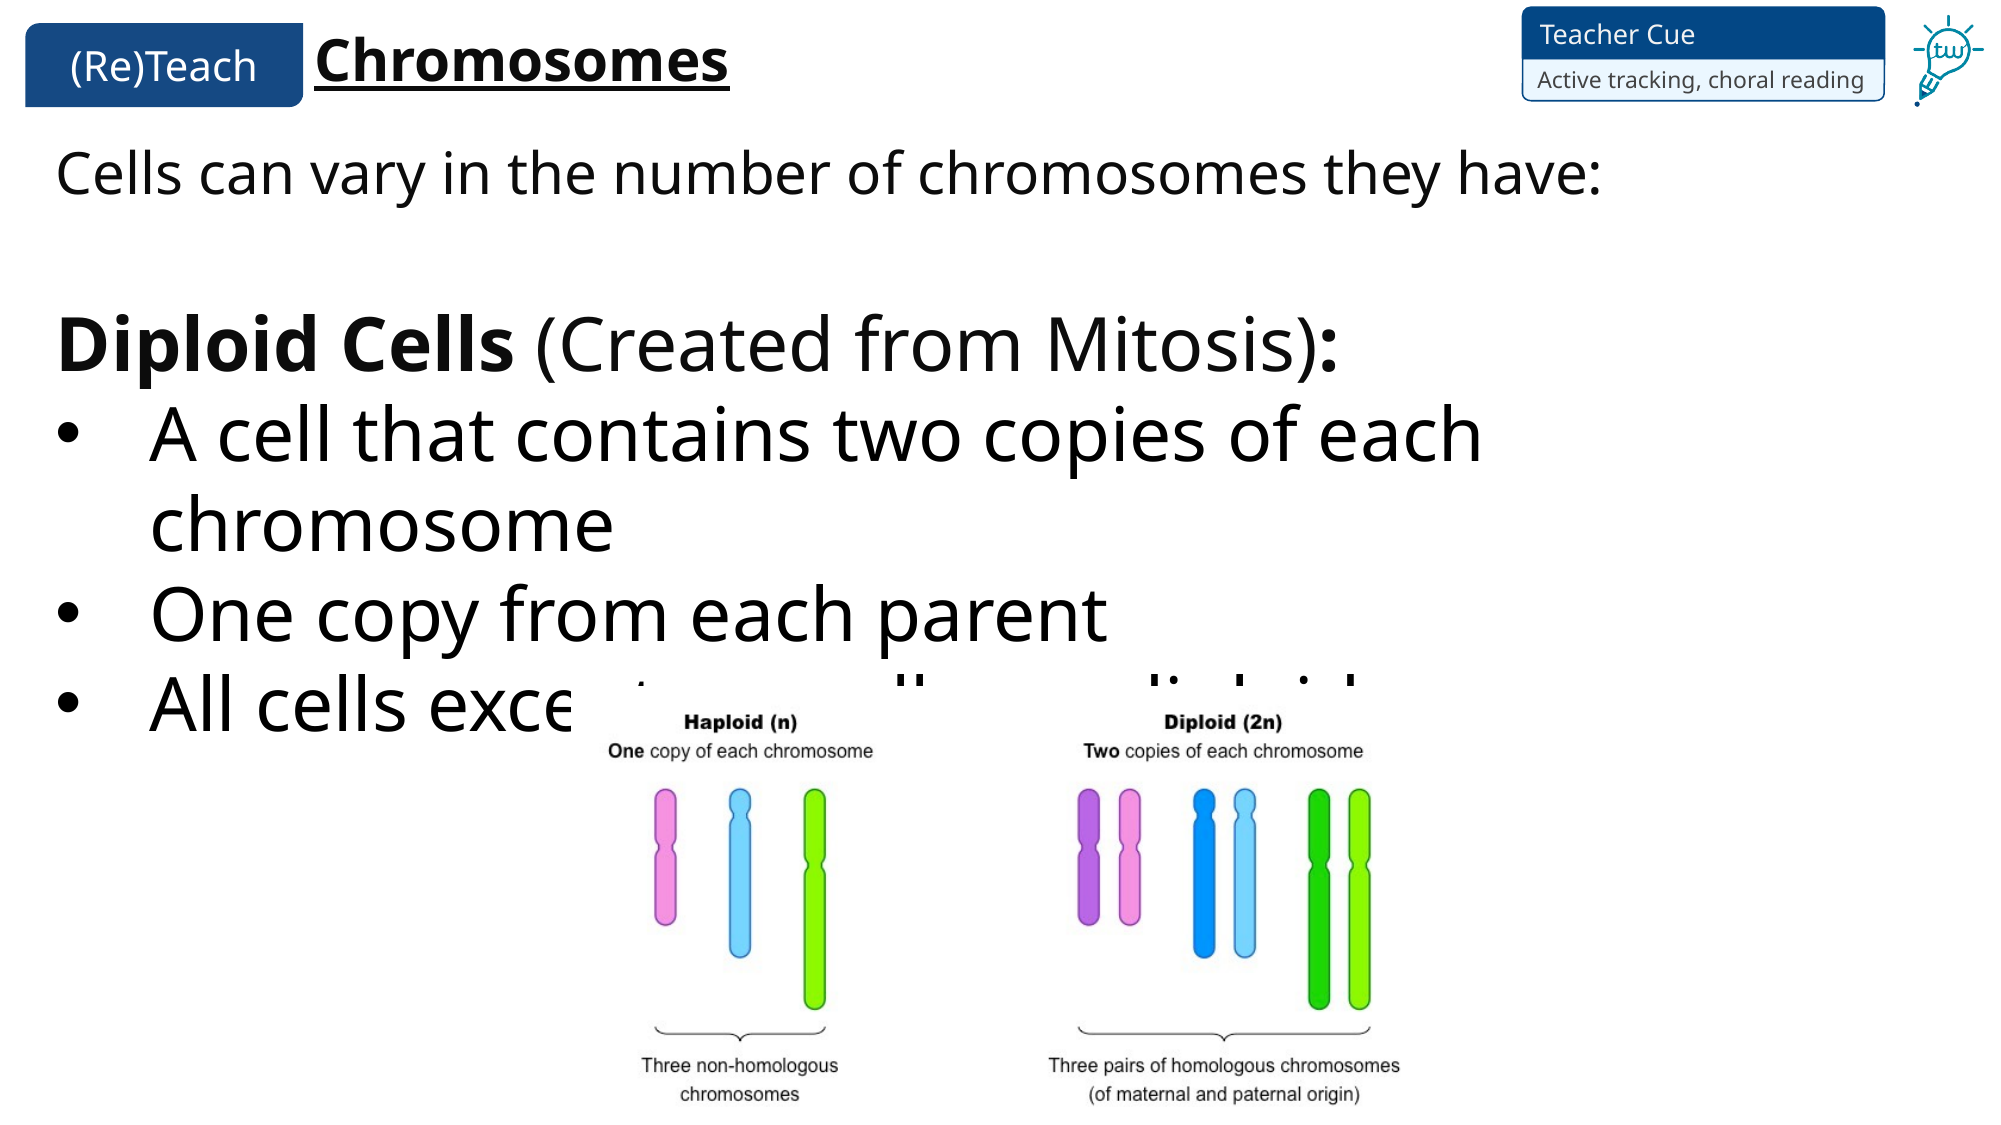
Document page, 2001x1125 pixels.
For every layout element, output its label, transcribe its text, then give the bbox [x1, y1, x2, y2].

text_box Chromosomes [299, 16, 745, 101]
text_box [1522, 7, 1885, 130]
picture [1910, 11, 1986, 109]
text_box Cells can vary in the number of chromosomes they have: Diploid Cells (Created from Mitosis): A cell that contains two copies of each chromosome One copy from each parent All cells except sex cells are diploid [40, 129, 1885, 754]
picture [570, 686, 1429, 1120]
